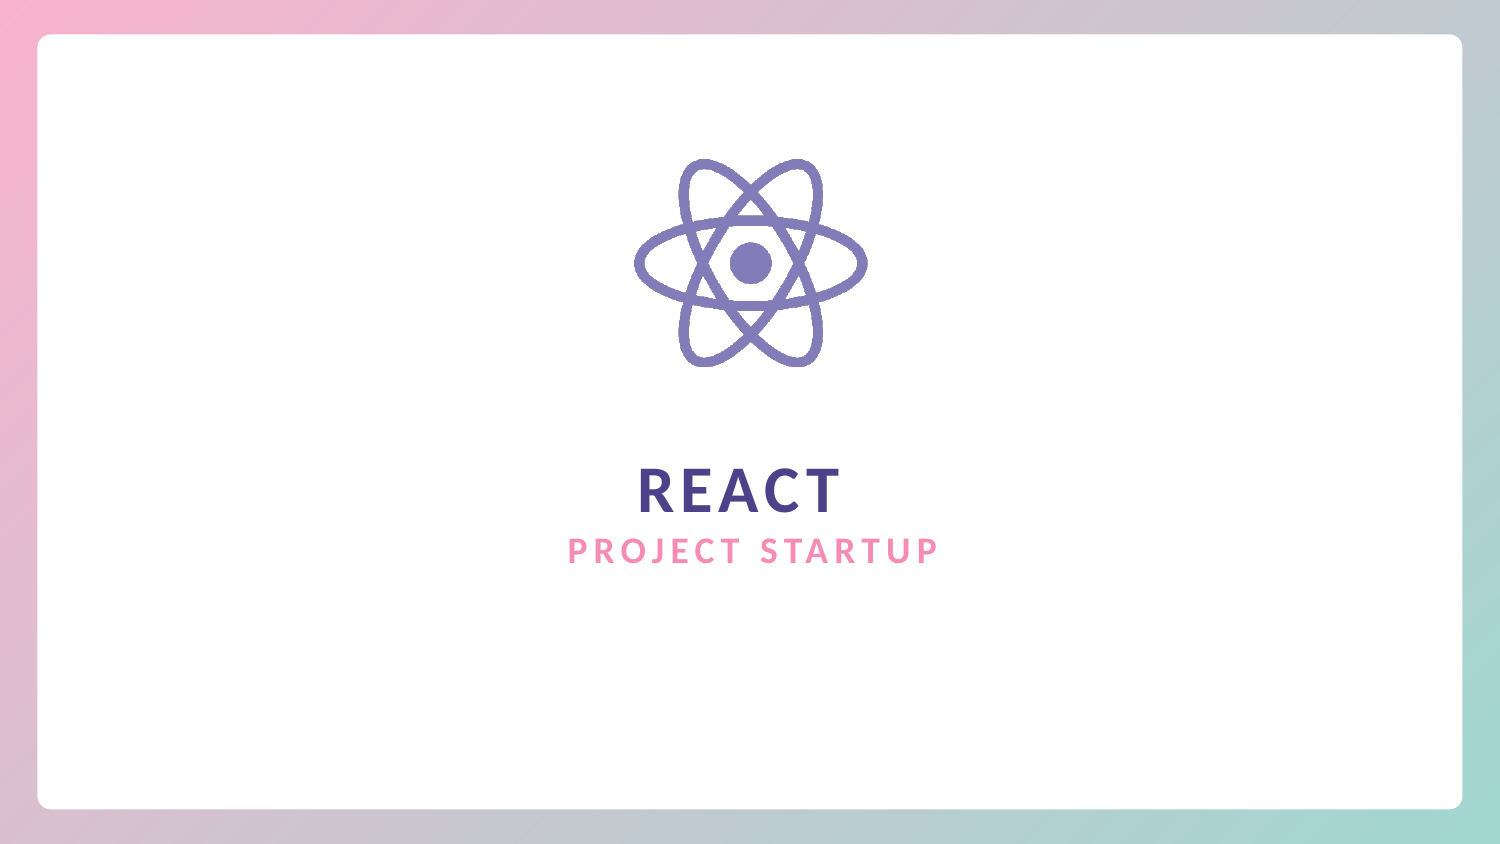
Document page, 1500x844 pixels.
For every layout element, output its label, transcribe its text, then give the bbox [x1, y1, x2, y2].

text_box [35, 32, 1465, 812]
title REACT PROJECT STARTUP [402, 423, 1103, 595]
picture [631, 159, 870, 367]
